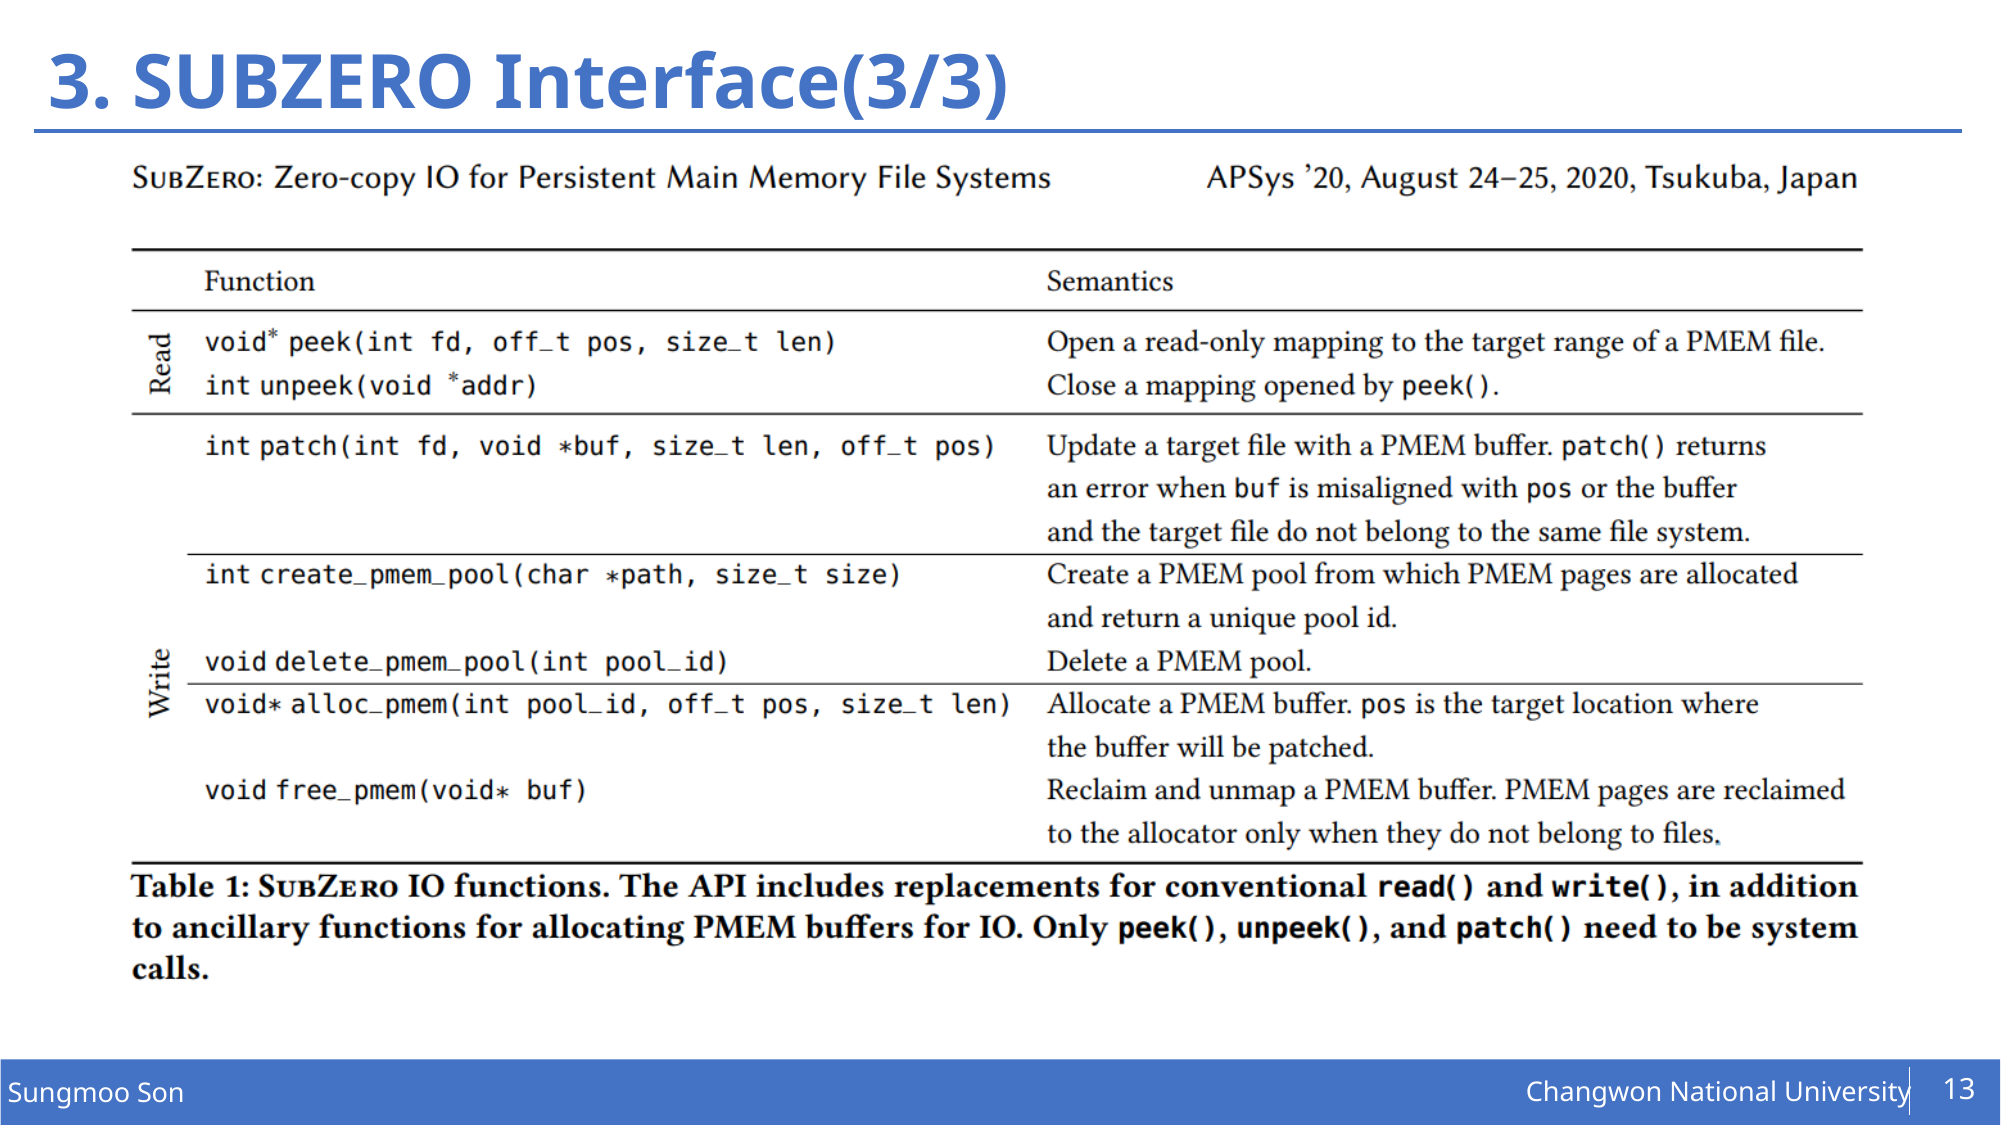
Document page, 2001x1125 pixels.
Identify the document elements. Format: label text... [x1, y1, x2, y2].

slide_number 13 [1922, 1060, 1996, 1121]
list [125, 151, 1871, 997]
title 3. SUBZERO Interface(3/3) [33, 27, 1963, 143]
